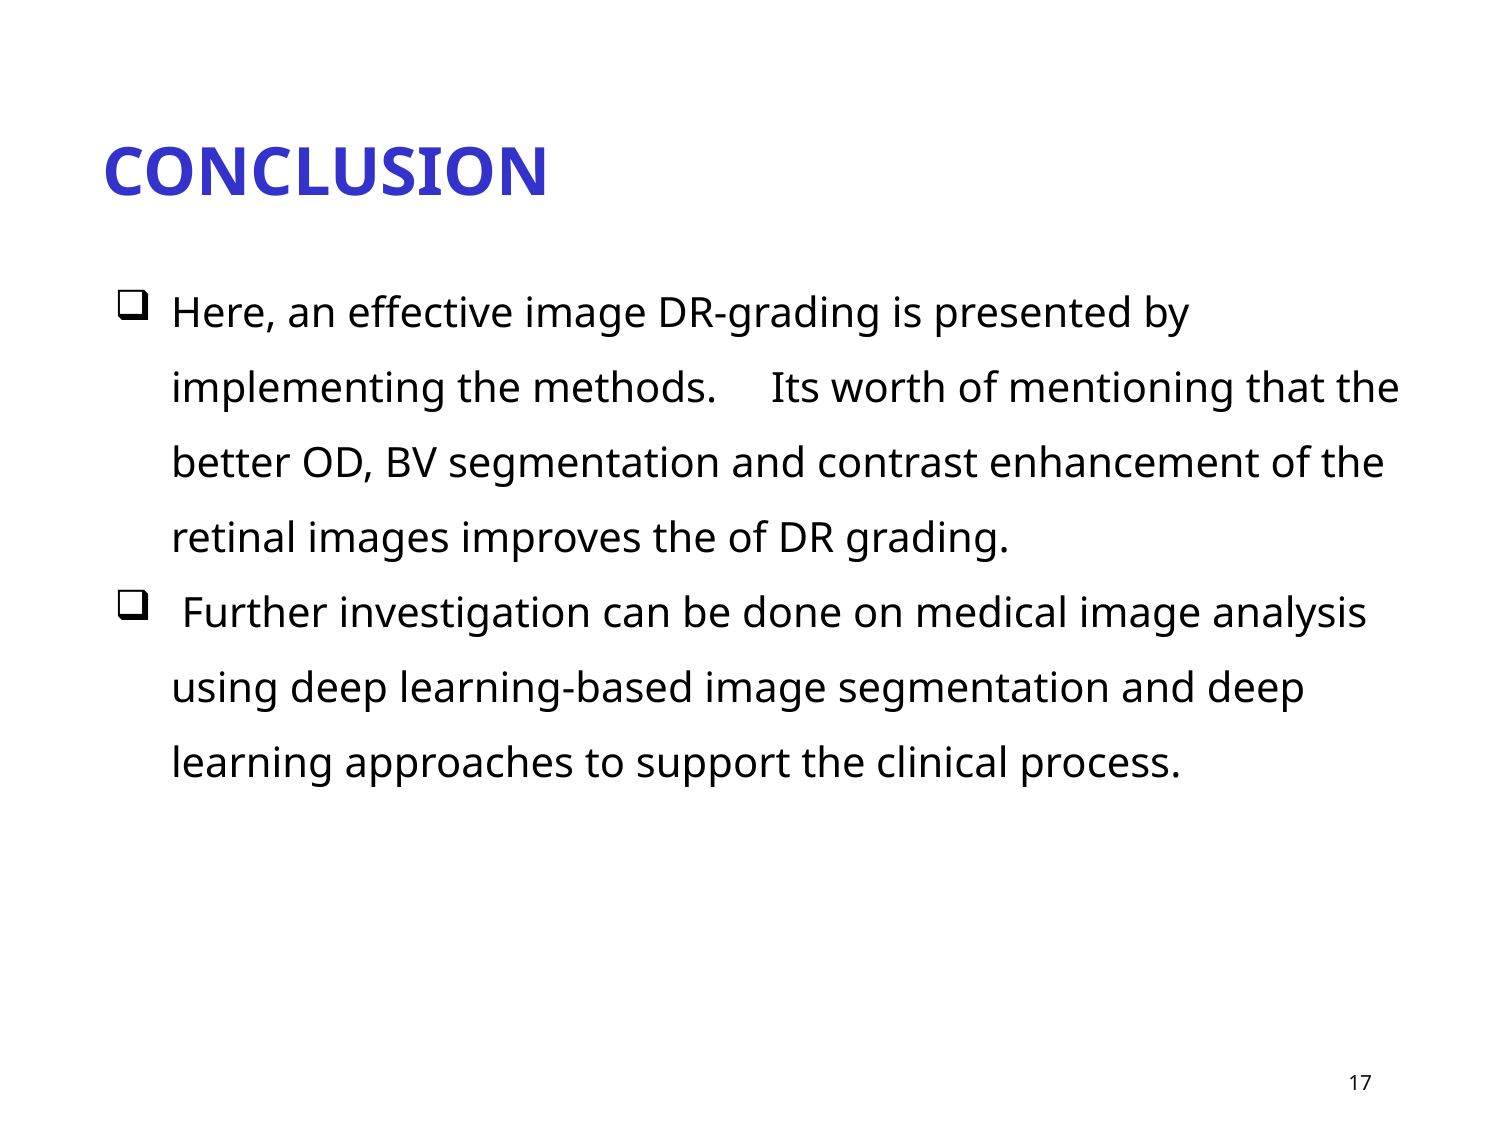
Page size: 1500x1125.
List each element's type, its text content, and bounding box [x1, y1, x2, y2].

text_box CONCLUSION [87, 121, 1388, 217]
slide_number 17 [1333, 1061, 1454, 1107]
text_box Here, an effective image DR-grading is presented by implementing the methods. Its worth of mentioning that the better OD, BV segmentation and contrast enhancement of the retinal images improves the of DR grading. Further investigation can be done on medical image analysis using deep learning-based image segmentation and deep learning approaches to support the clinical process. [99, 253, 1463, 944]
